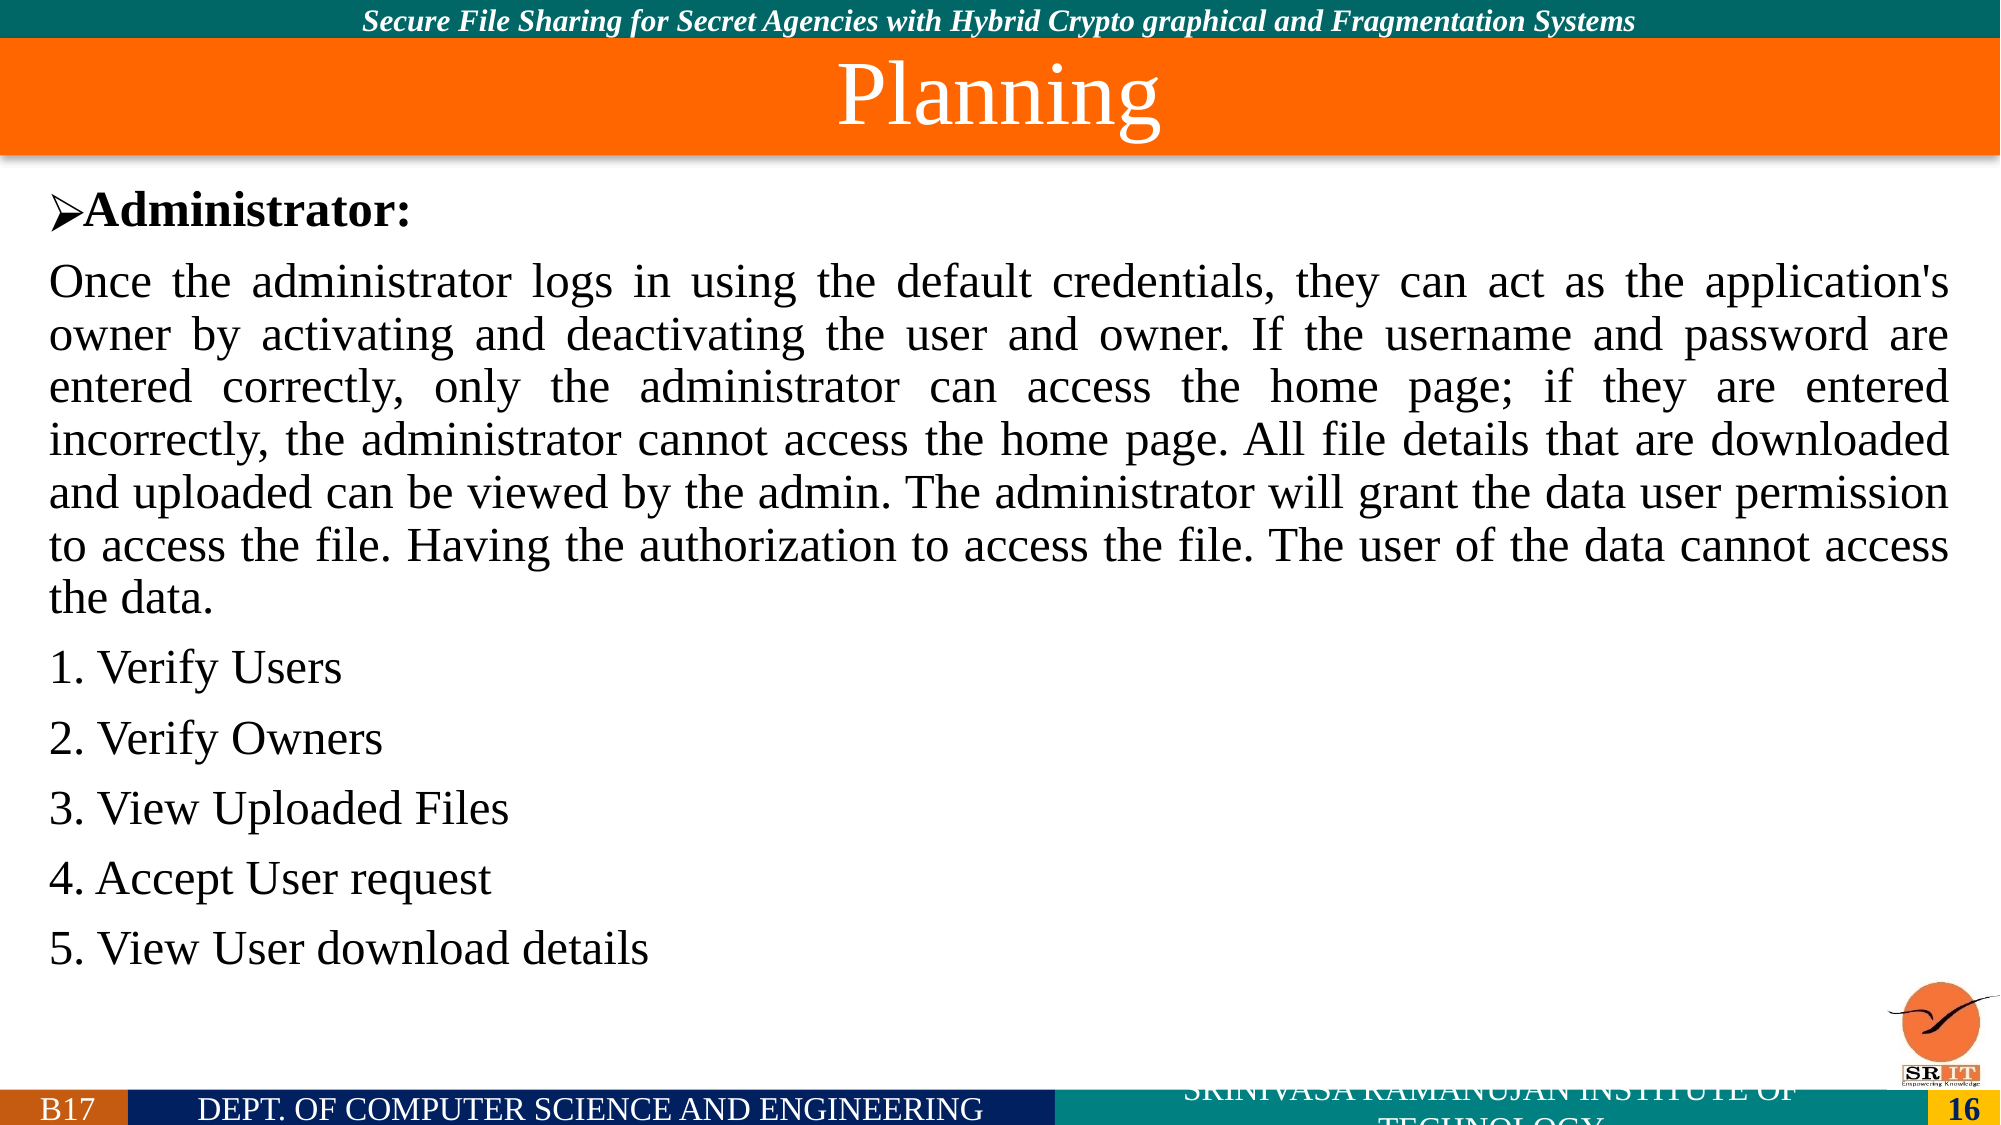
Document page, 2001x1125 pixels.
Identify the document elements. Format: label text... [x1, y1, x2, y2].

list Administrator: Once the administrator logs in using the default credentials, they can act as the application's owner by activating and deactivating the user and owner. If the username and password are entered correctly, only the administrator can access the home page; if they are entered incorrectly, the administrator cannot access the home page. All file details that are downloaded and uploaded can be viewed by the admin. The administrator will grant the data user permission to access the file. Having the authorization to access the file. The user of the data cannot access the data. 1. Verify Users 2. Verify Owners 3. View Uploaded Files 4. Accept User request 5. View User download details [33, 175, 1967, 1061]
picture [1887, 977, 2000, 1090]
title Planning [0, 38, 2000, 156]
